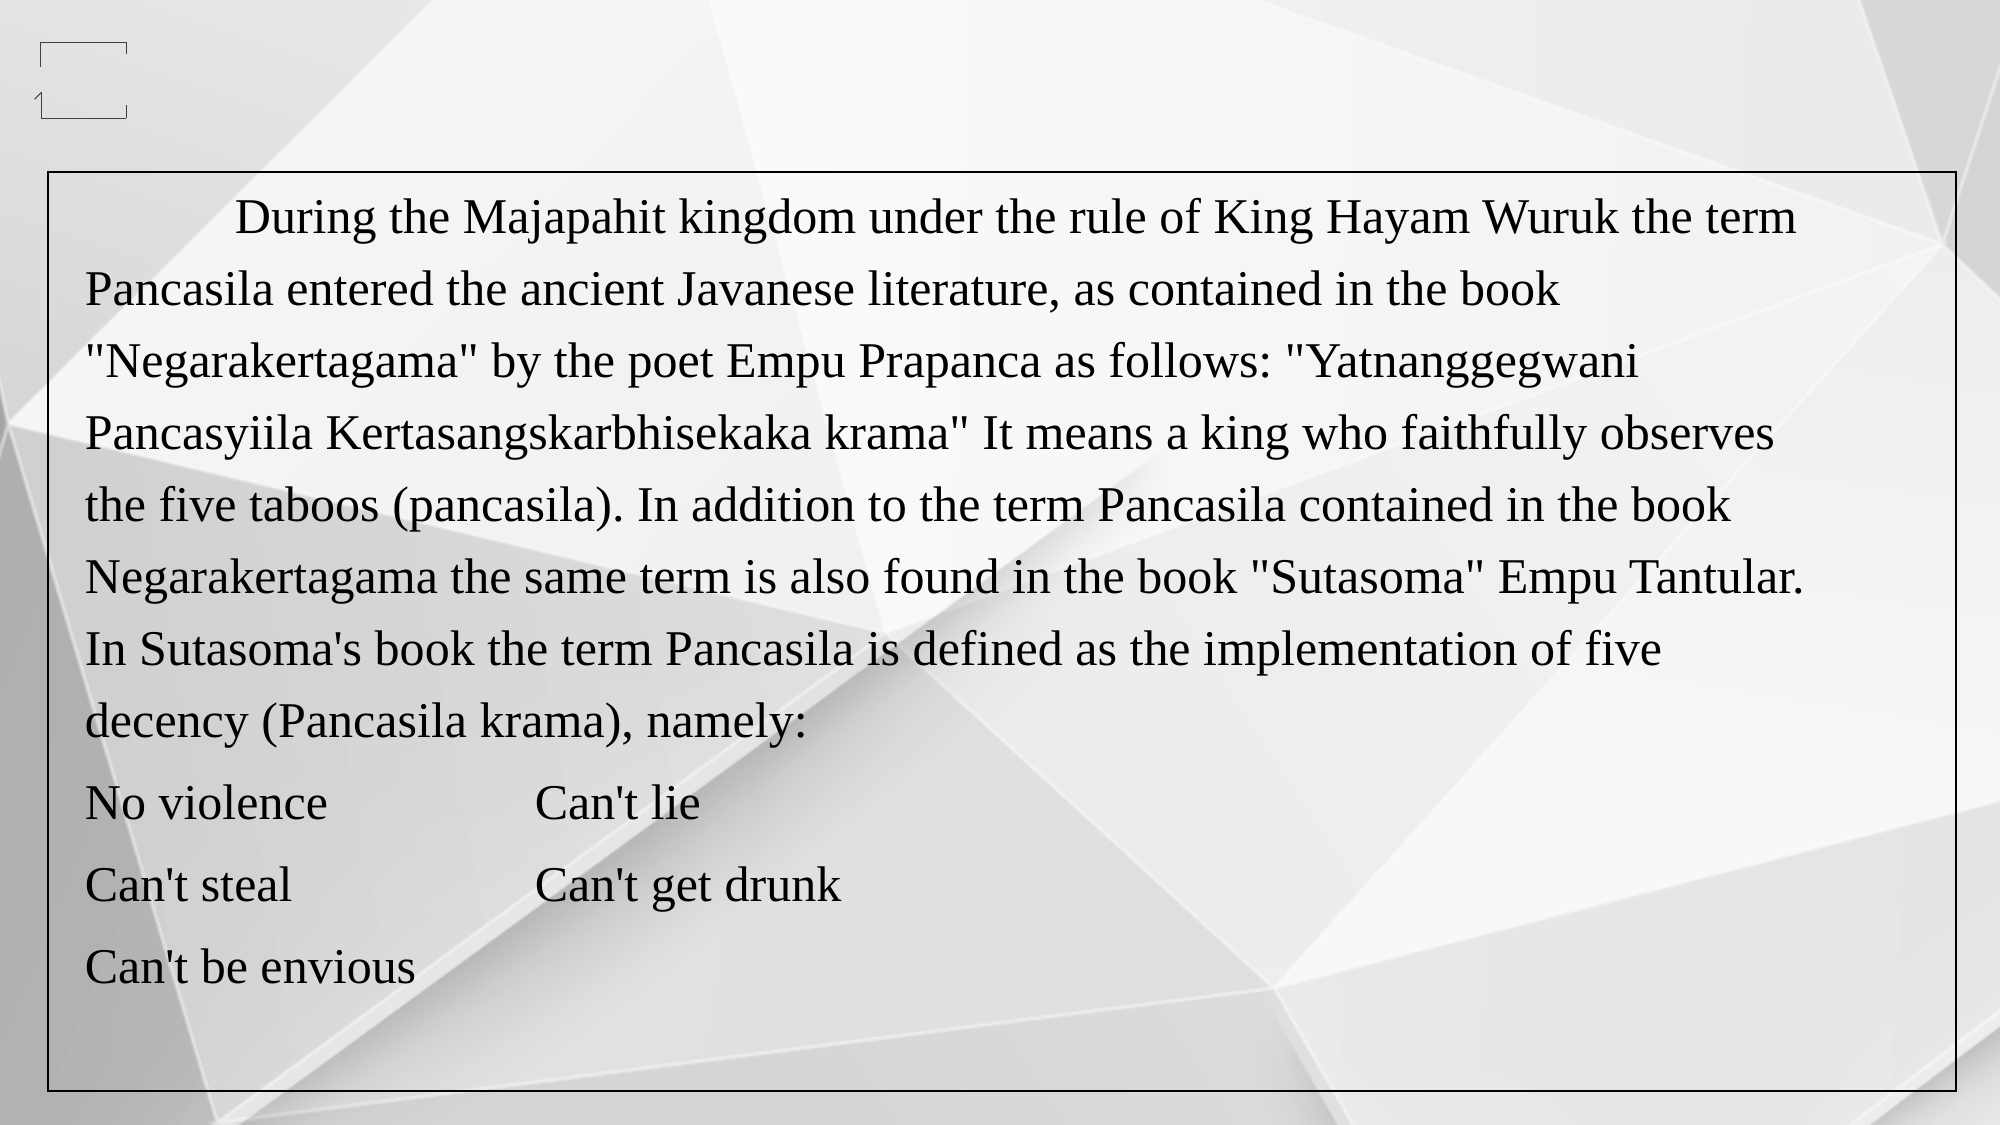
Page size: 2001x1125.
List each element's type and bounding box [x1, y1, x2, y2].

picture [0, 0, 2000, 1125]
text_box [34, 42, 127, 119]
